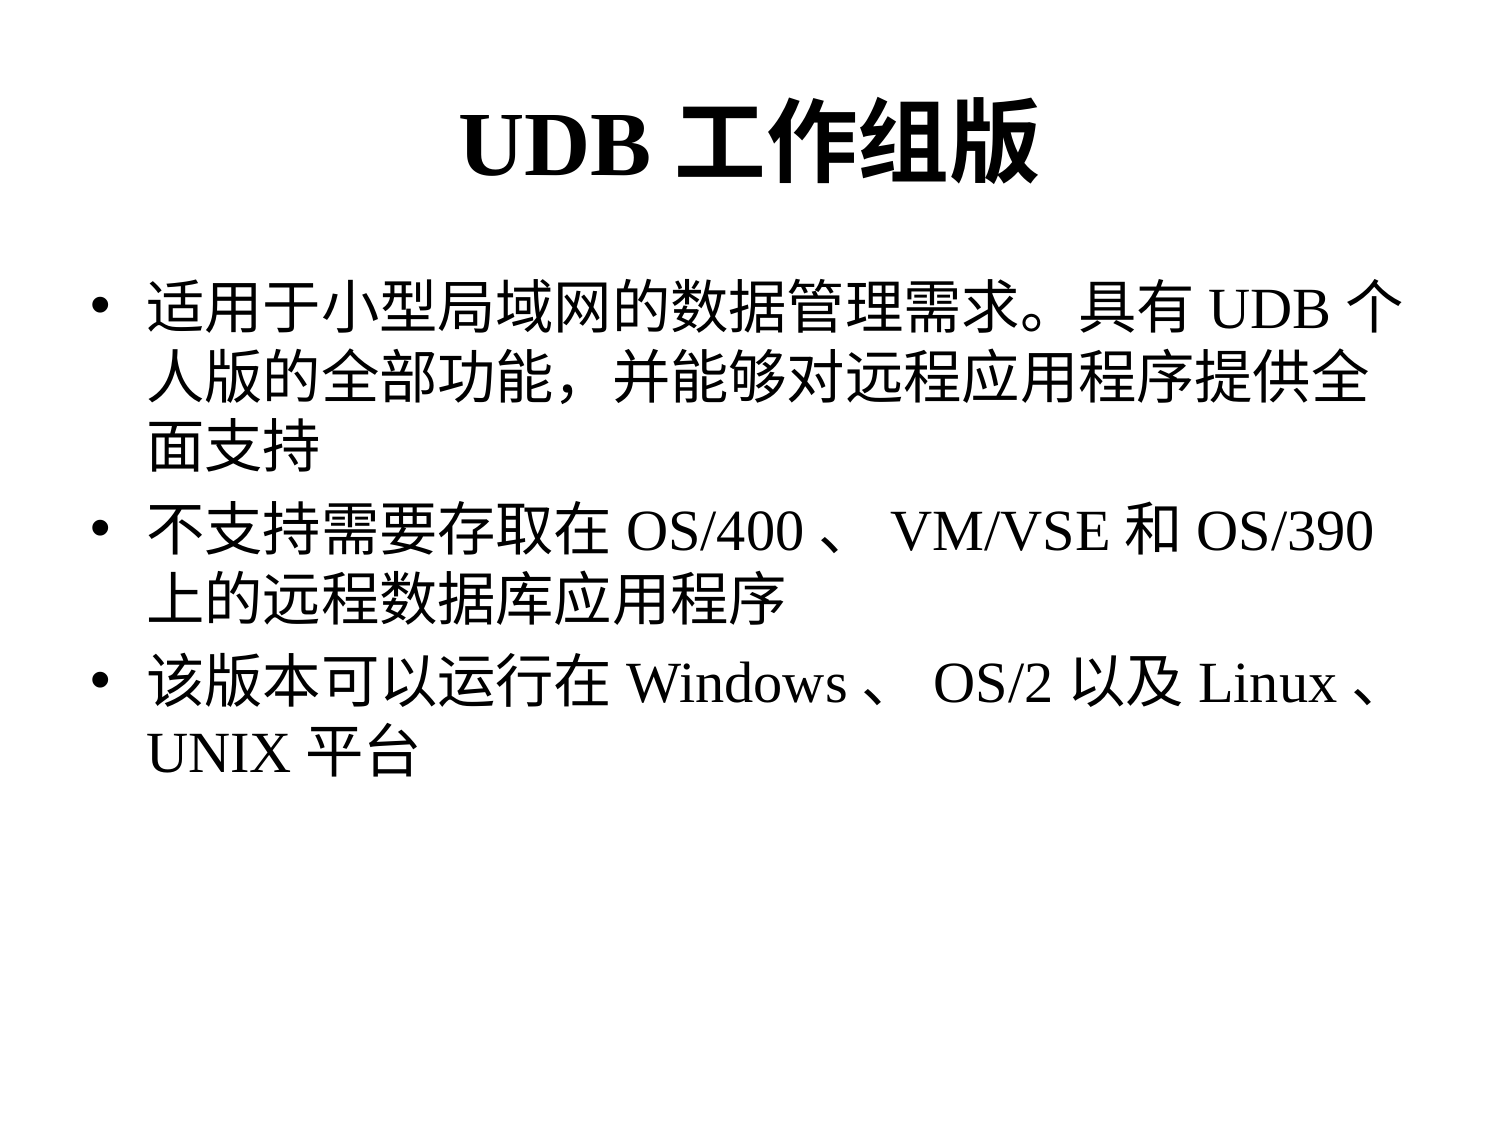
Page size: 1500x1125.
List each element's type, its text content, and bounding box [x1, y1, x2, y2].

title UDB工作组版 [75, 45, 1425, 233]
list 适用于小型局域网的数据管理需求。具有UDB个人版的全部功能，并能够对远程应用程序提供全面支持 不支持需要存取在OS/400、VM/VSE和OS/390上的远程数据库应用程序 该版本可以运行在Windows、OS/2以及Linux、UNIX平台 [75, 262, 1425, 1005]
